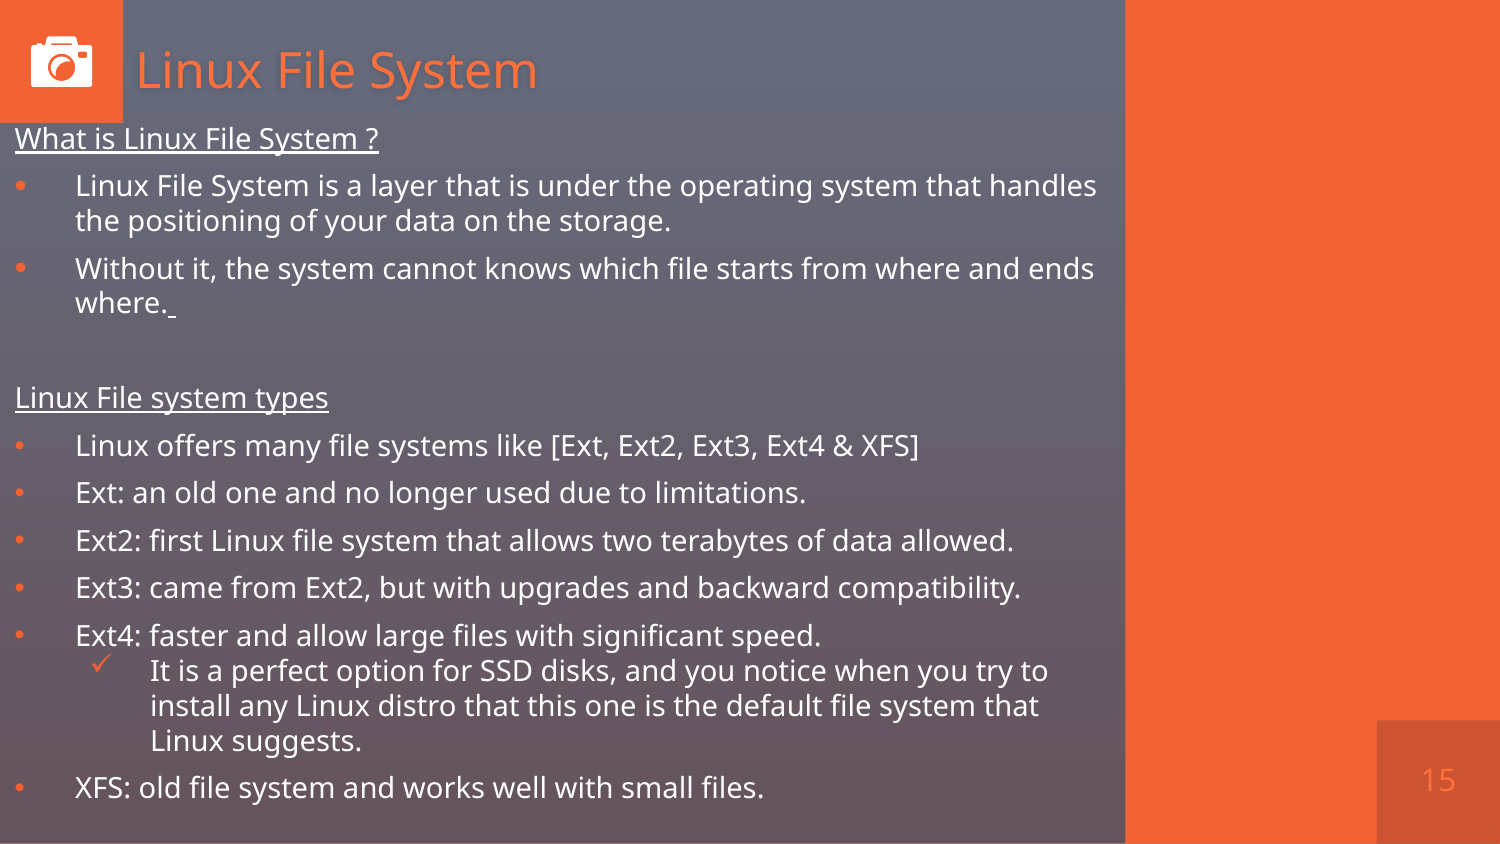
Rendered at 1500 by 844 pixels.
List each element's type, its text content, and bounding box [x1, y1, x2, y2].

list What is Linux File System ? Linux File System is a layer that is under the operating system that handles the positioning of your data on the storage. Without it, the system cannot knows which file starts from where and ends where. Linux File system types Linux offers many file systems like [Ext, Ext2, Ext3, Ext4 & XFS] Ext: an old one and no longer used due to limitations. Ext2: first Linux file system that allows two terabytes of data allowed. Ext3: came from Ext2, but with upgrades and backward compatibility. Ext4: faster and allow large files with significant speed. It is a perfect option for SSD disks, and you notice when you try to install any Linux distro that this one is the default file system that Linux suggests. XFS: old file system and works well with small files. [0, 120, 1117, 844]
slide_number 15 [1376, 720, 1500, 844]
title Linux File System [135, 21, 1130, 100]
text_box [30, 35, 93, 88]
